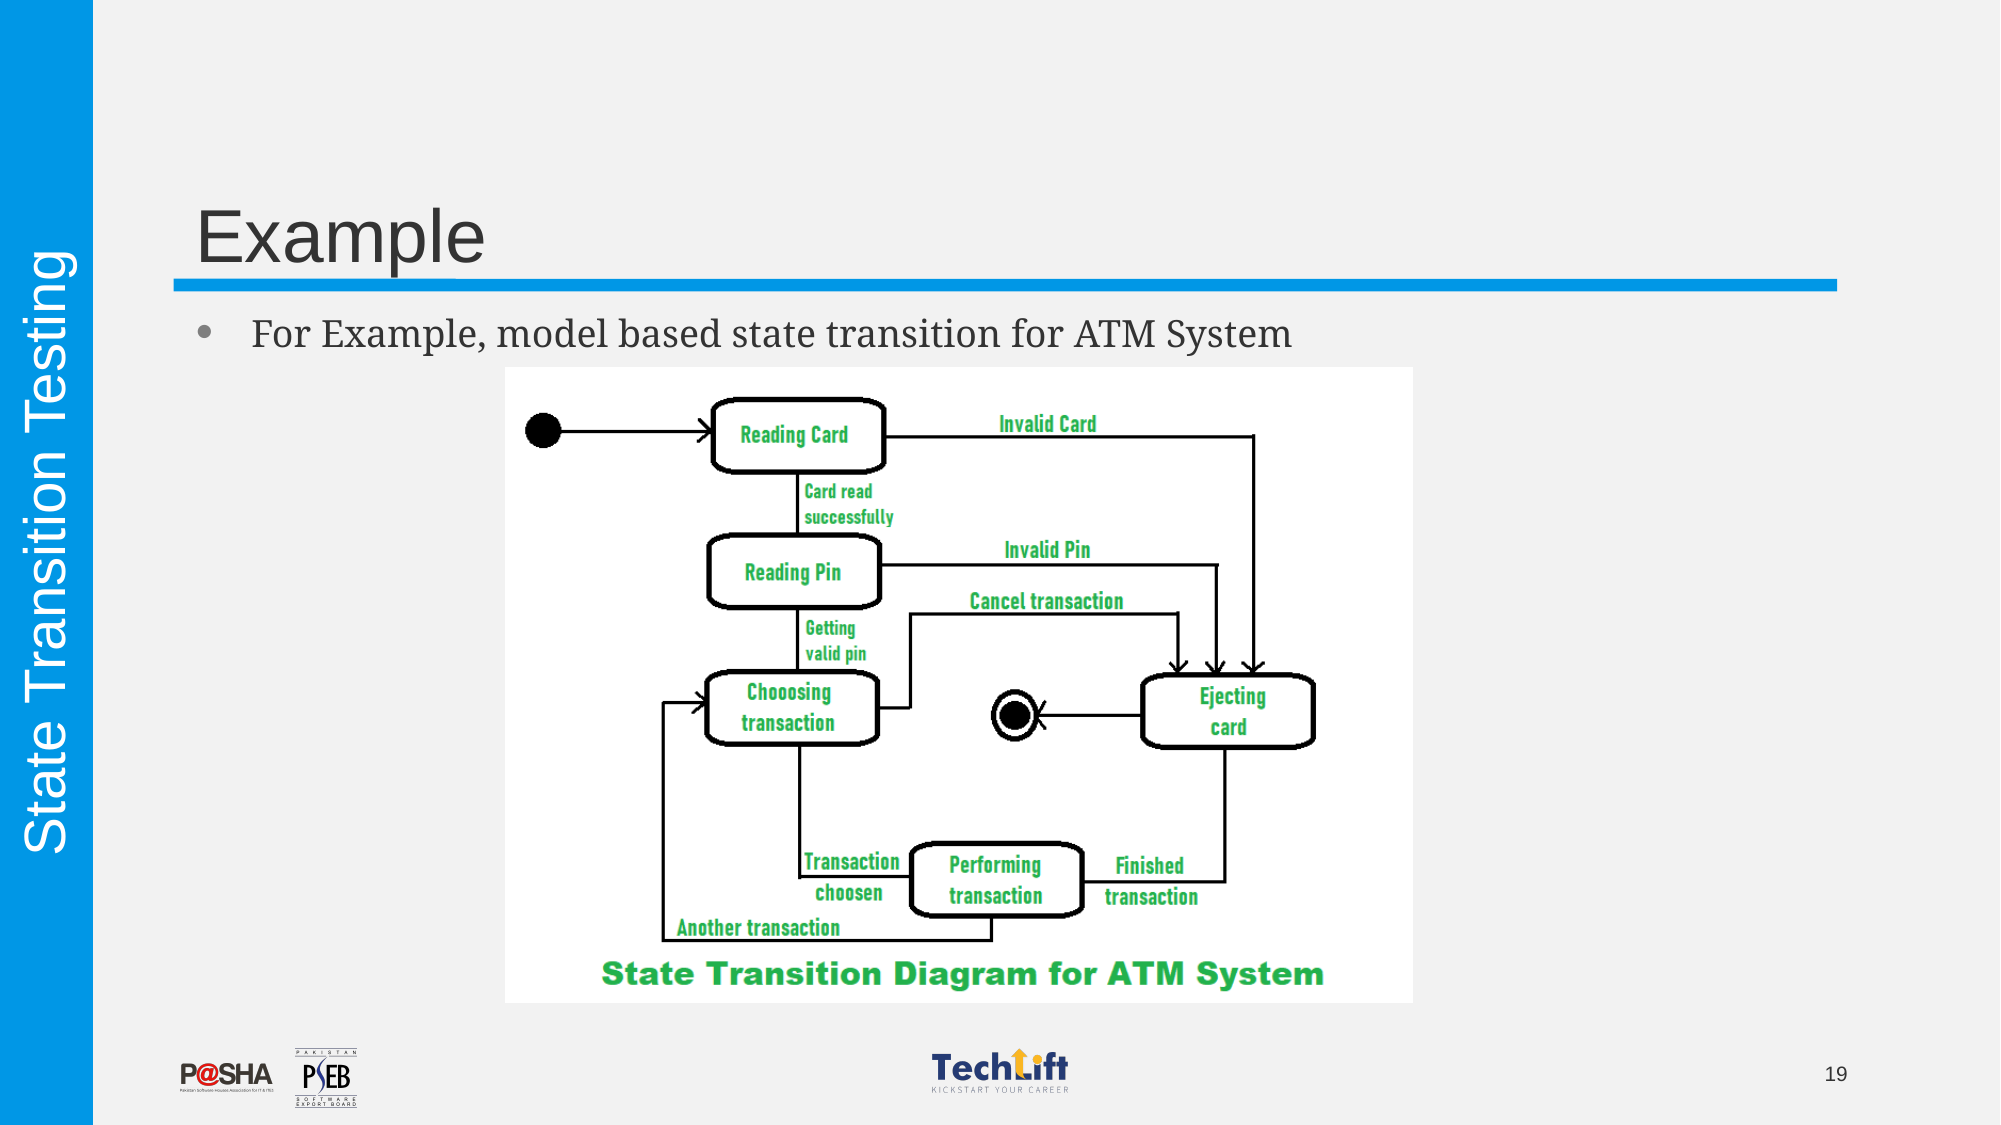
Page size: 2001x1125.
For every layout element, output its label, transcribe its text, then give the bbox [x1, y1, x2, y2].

list For Example, model based state transition for ATM System [180, 302, 1830, 963]
picture [504, 367, 1413, 1003]
picture [295, 1048, 357, 1108]
slide_number 19 [1412, 1042, 1863, 1103]
title Example [180, 47, 1830, 285]
picture [932, 1048, 1068, 1093]
picture [180, 1063, 274, 1093]
title State Transition Testing [9, 47, 85, 1059]
